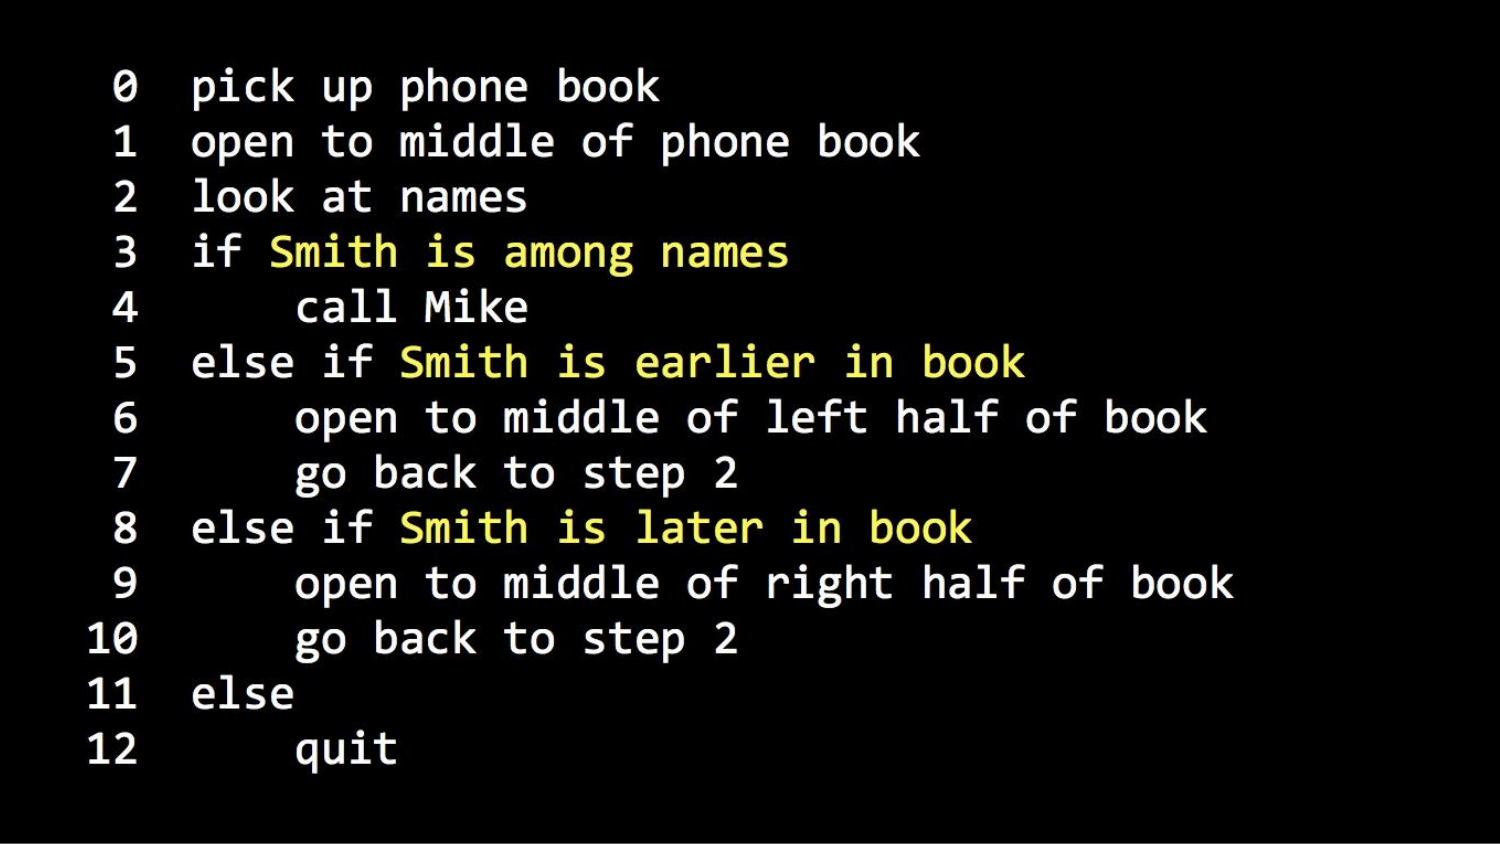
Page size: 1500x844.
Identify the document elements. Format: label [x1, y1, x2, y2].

text_box [24, 24, 1437, 819]
